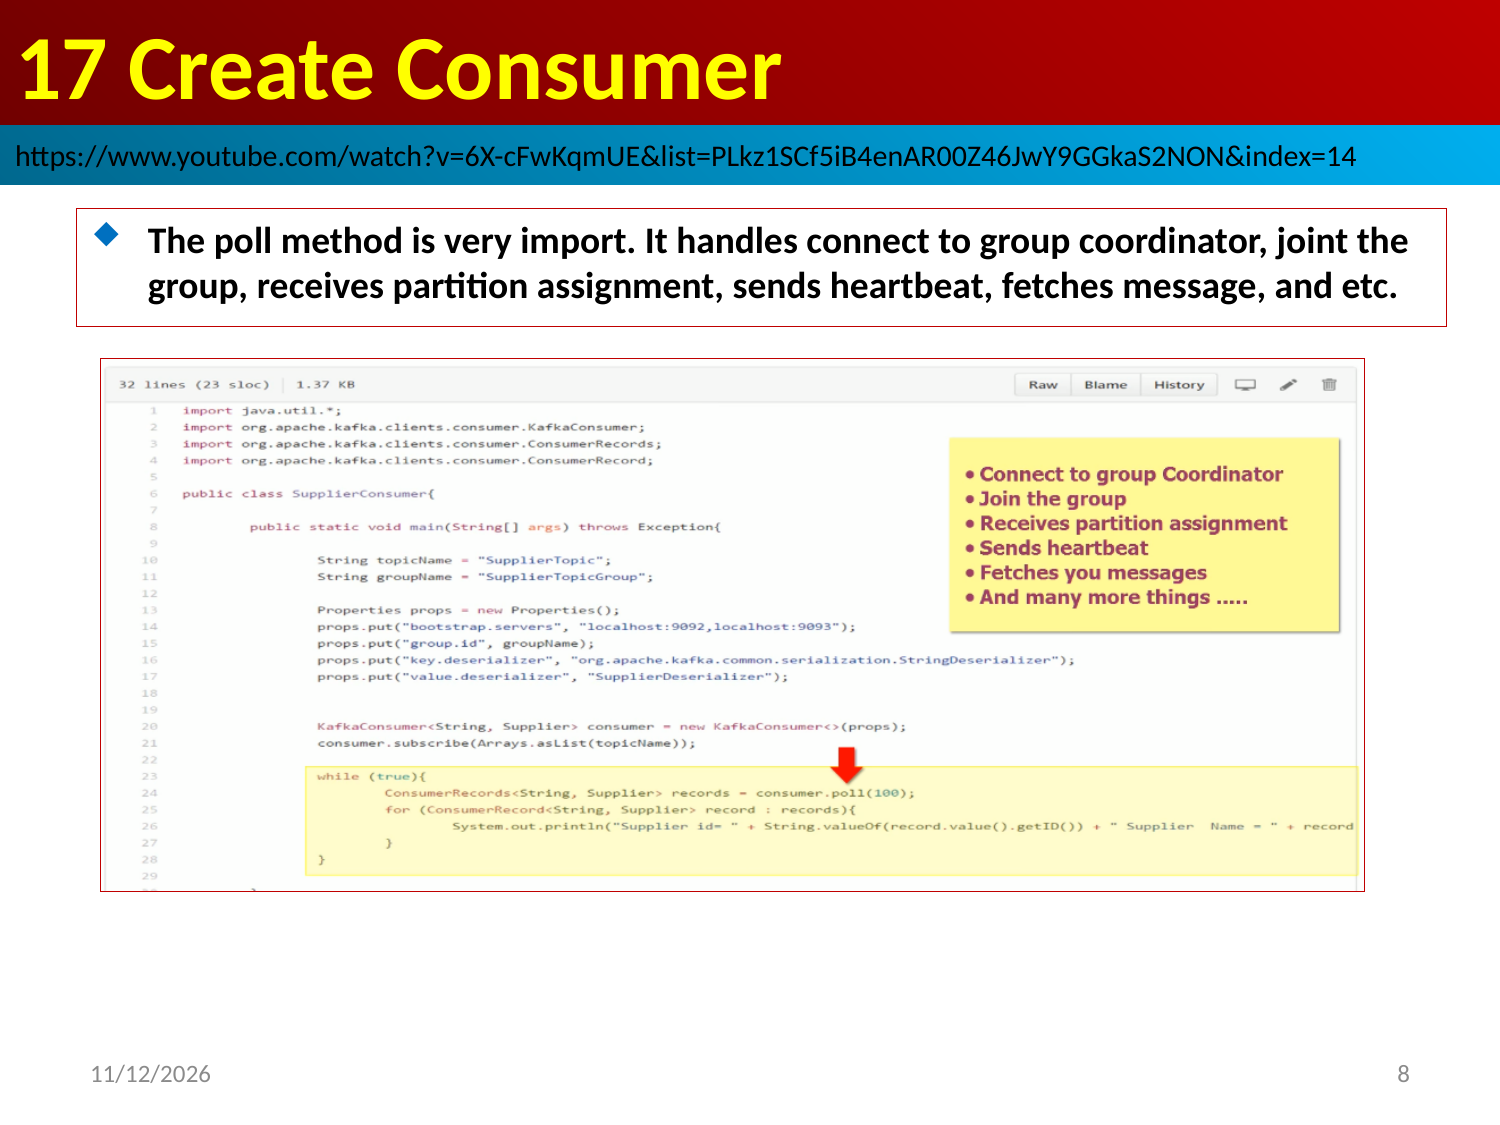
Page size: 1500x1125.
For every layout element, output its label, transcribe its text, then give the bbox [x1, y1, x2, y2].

slide_number 8 [1074, 1042, 1425, 1103]
title 17 Create Consumer [0, 0, 1500, 125]
picture [100, 357, 1365, 893]
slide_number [75, 1042, 425, 1103]
subtitle The poll method is very import. It handles connect to group coordinator, joint the group, receives partition assignment, sends heartbeat, fetches message, and etc. [76, 208, 1447, 327]
text_box https://www.youtube.com/watch?v=6X-cFwKqmUE&list=PLkz1SCf5iB4enAR00Z46JwY9GGkaS2NON&index=14 [0, 125, 1500, 185]
